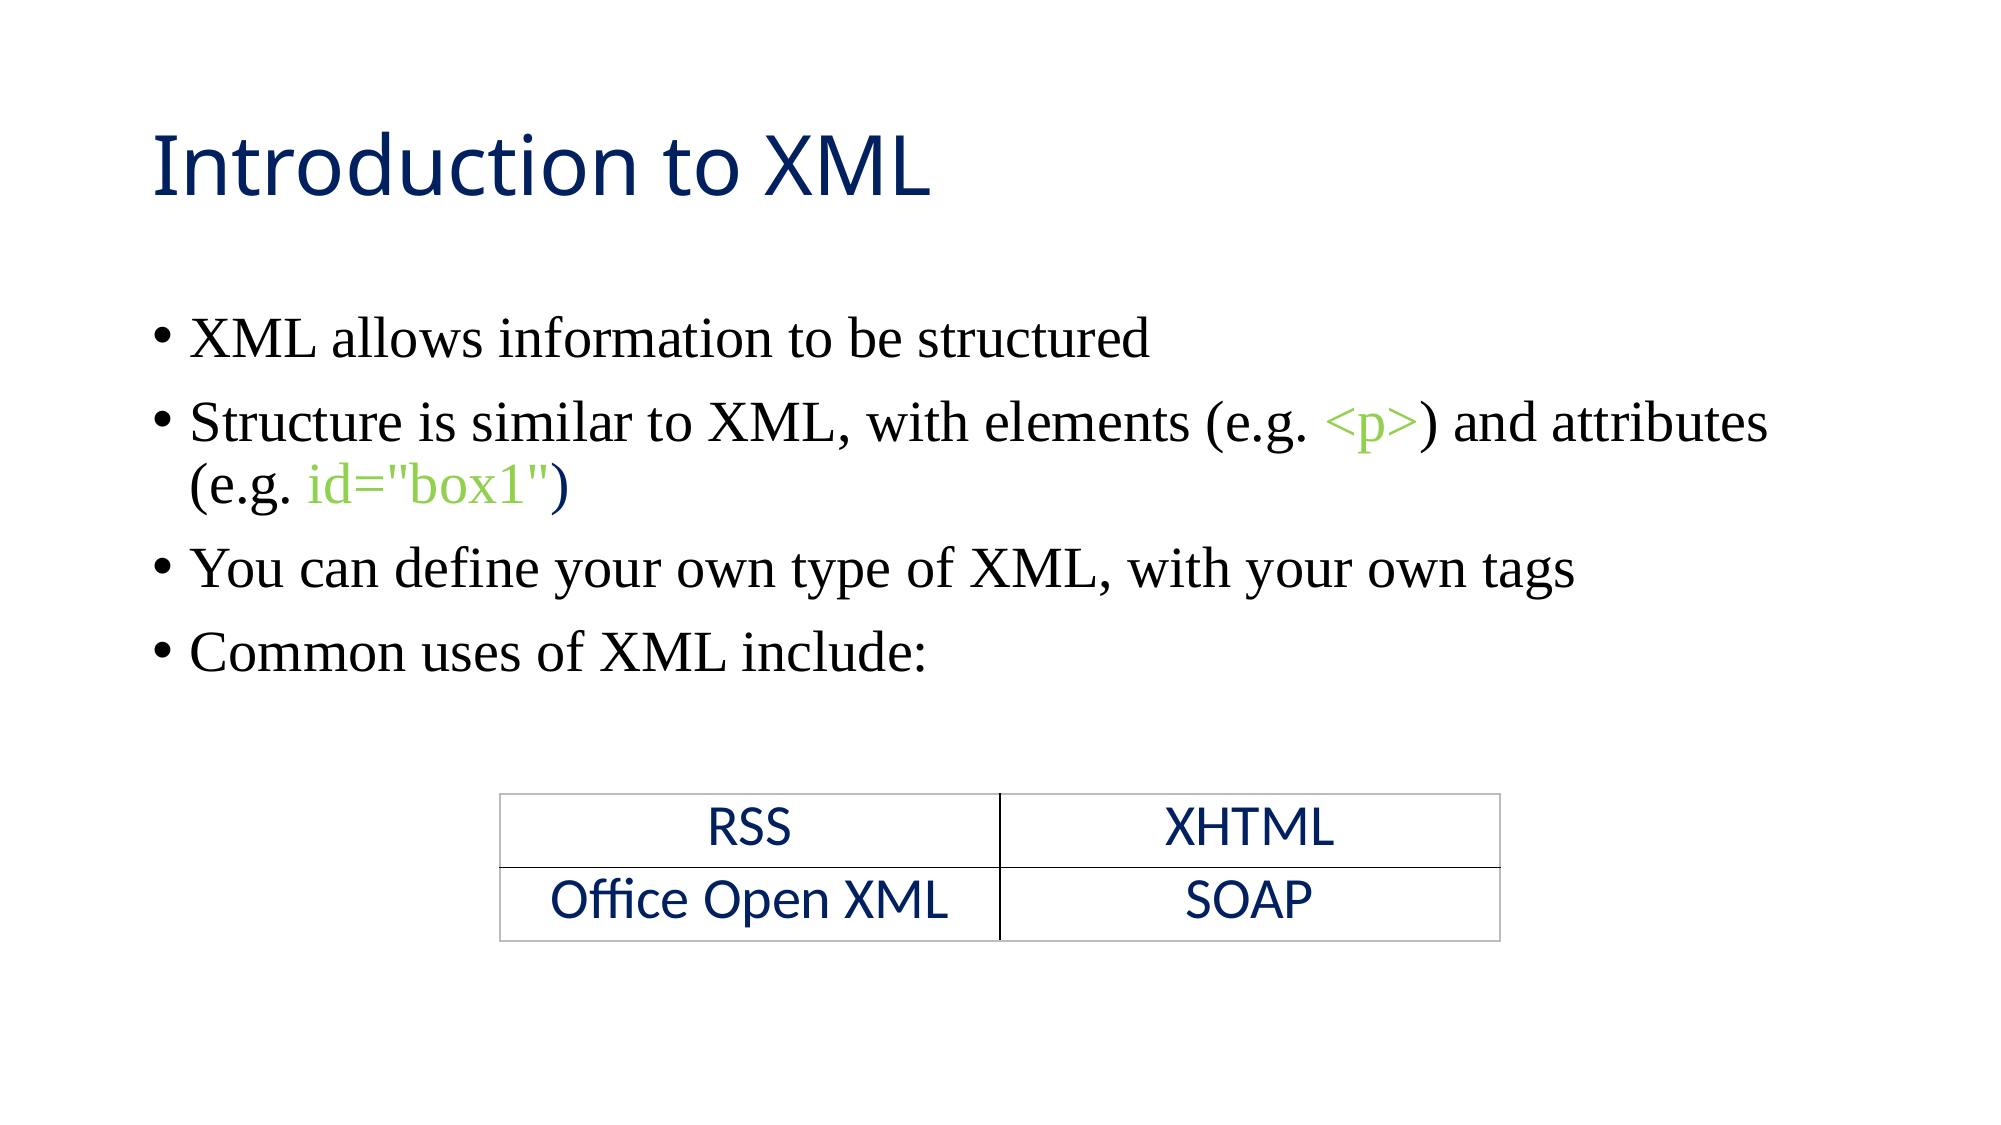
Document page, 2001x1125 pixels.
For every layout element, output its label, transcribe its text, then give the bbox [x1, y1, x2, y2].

table_header RSS [501, 795, 999, 867]
table_cell SOAP [1001, 868, 1499, 940]
table_header XHTML [1001, 795, 1499, 867]
list XML allows information to be structured Structure is similar to XML, with elements (e.g. <p>) and attributes (e.g. id="box1") You can define your own type of XML, with your own tags Common uses of XML include: [137, 299, 1863, 1014]
table_cell Office Open XML [501, 868, 999, 940]
title Introduction to XML [137, 59, 1863, 278]
